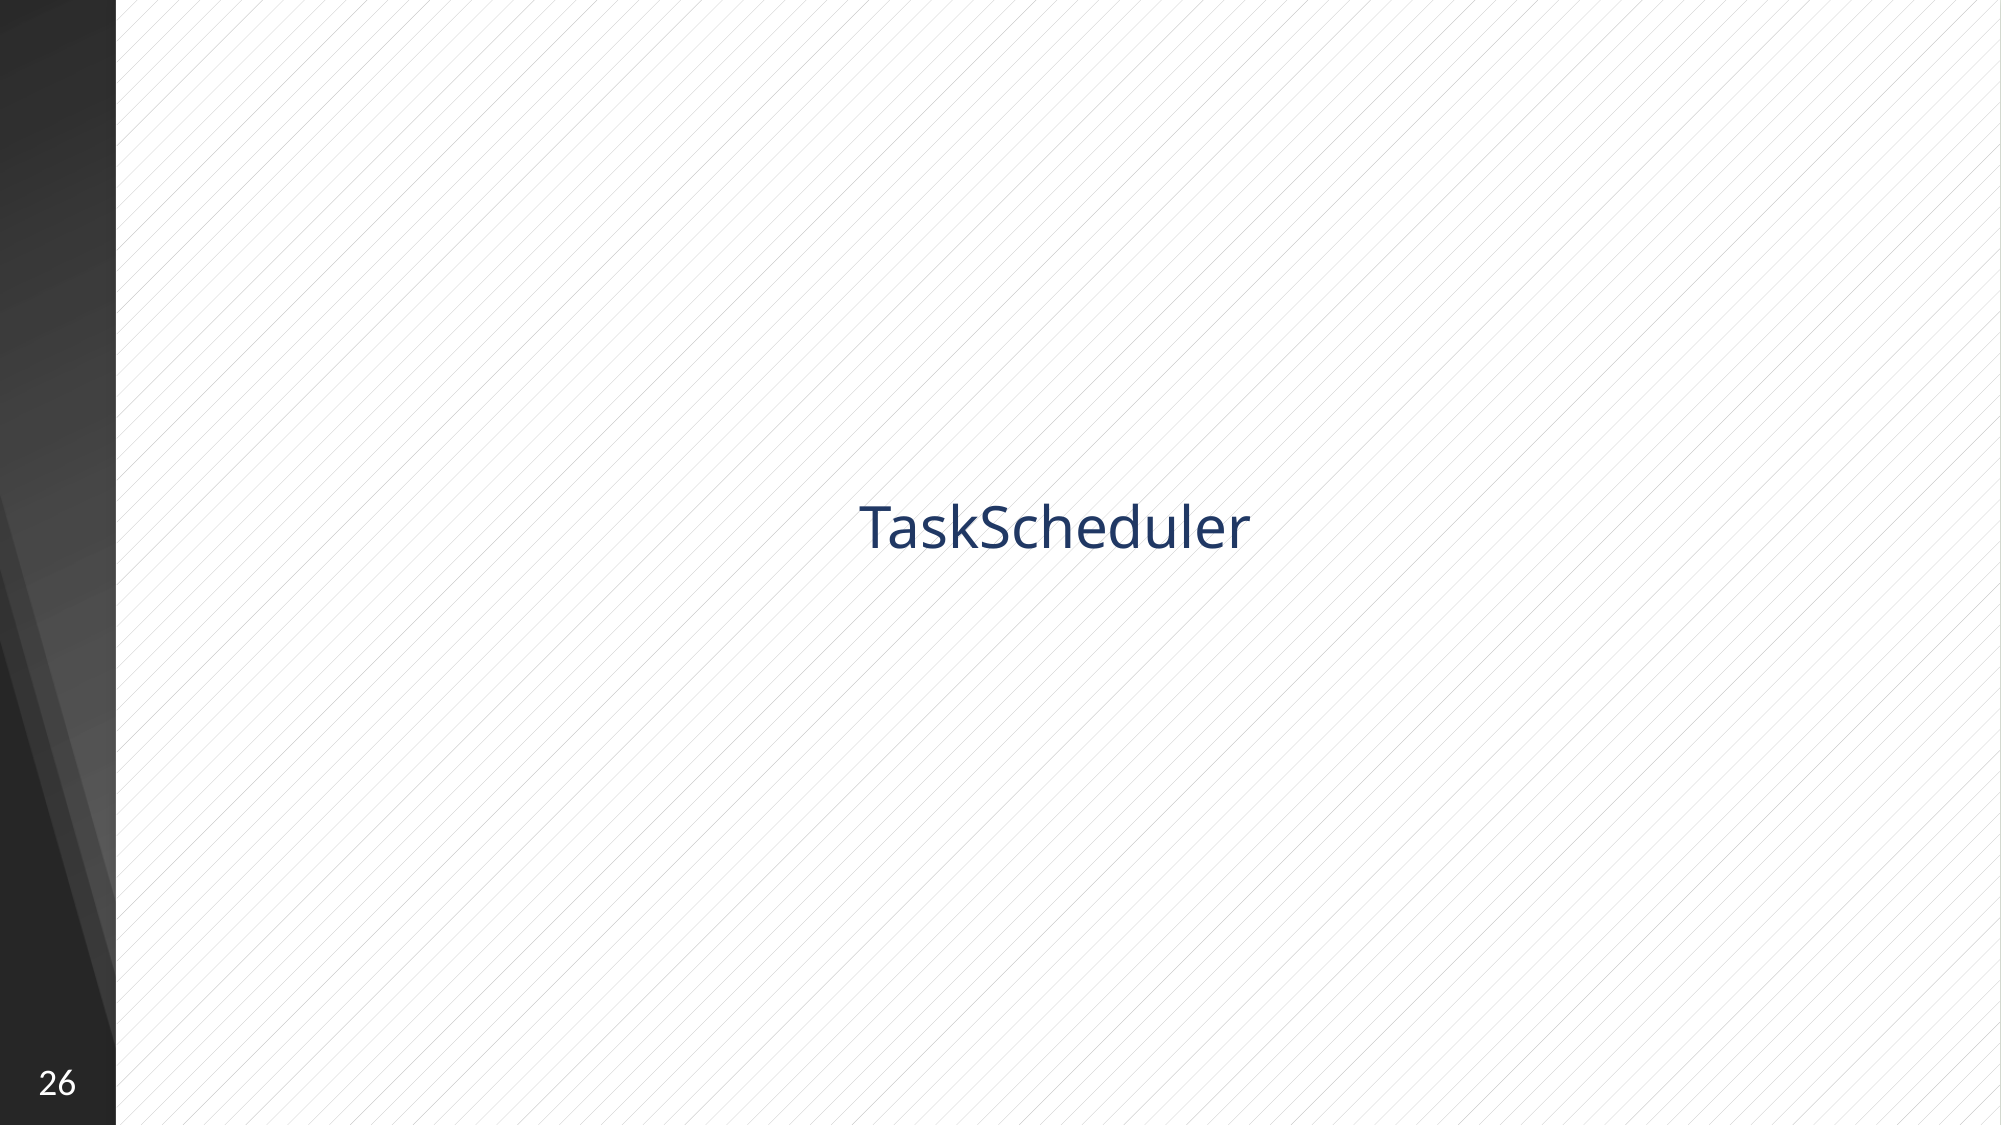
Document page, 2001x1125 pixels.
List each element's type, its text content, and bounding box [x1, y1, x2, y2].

text_box [116, 0, 2000, 1125]
title TaskScheduler [182, 490, 1929, 635]
picture [0, 0, 115, 1125]
